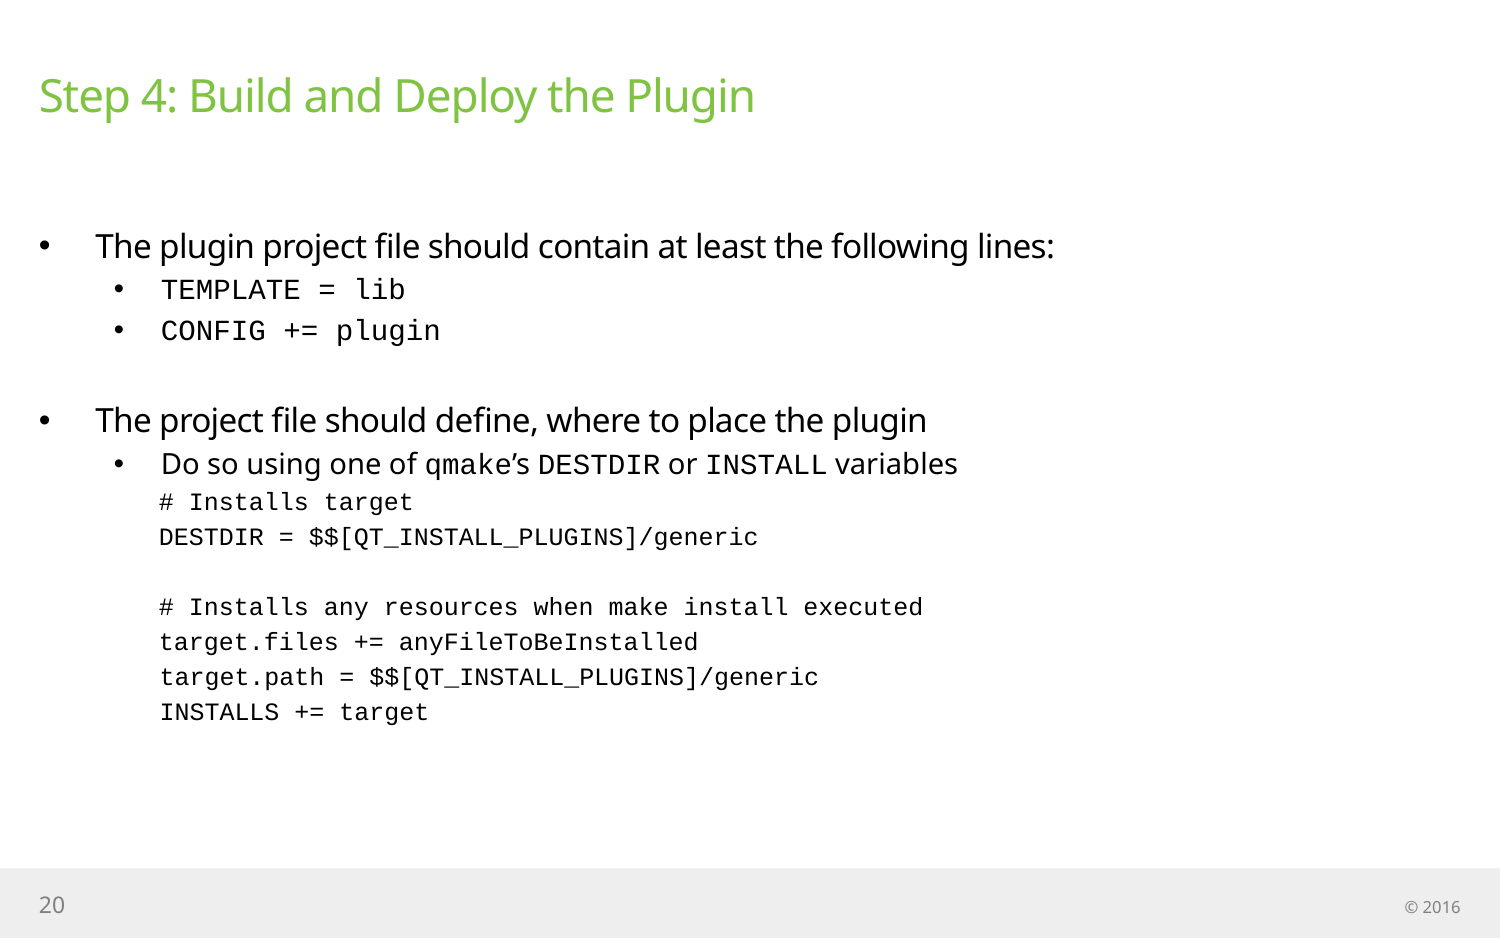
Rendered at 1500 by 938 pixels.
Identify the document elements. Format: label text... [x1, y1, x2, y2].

slide_number 20 [39, 892, 410, 921]
list The plugin project file should contain at least the following lines: TEMPLATE = lib CONFIG += plugin The project file should define, where to place the plugin Do so using one of qmake’s DESTDIR or INSTALL variables # Installs target DESTDIR = $$[QT_INSTALL_PLUGINS]/generic # Installs any resources when make install executed target.files += anyFileToBeInstalled target.path = $$[QT_INSTALL_PLUGINS]/generic INSTALLS += target [39, 224, 1471, 846]
title Step 4: Build and Deploy the Plugin [39, 66, 1052, 195]
footer © 2016 [1188, 896, 1461, 917]
